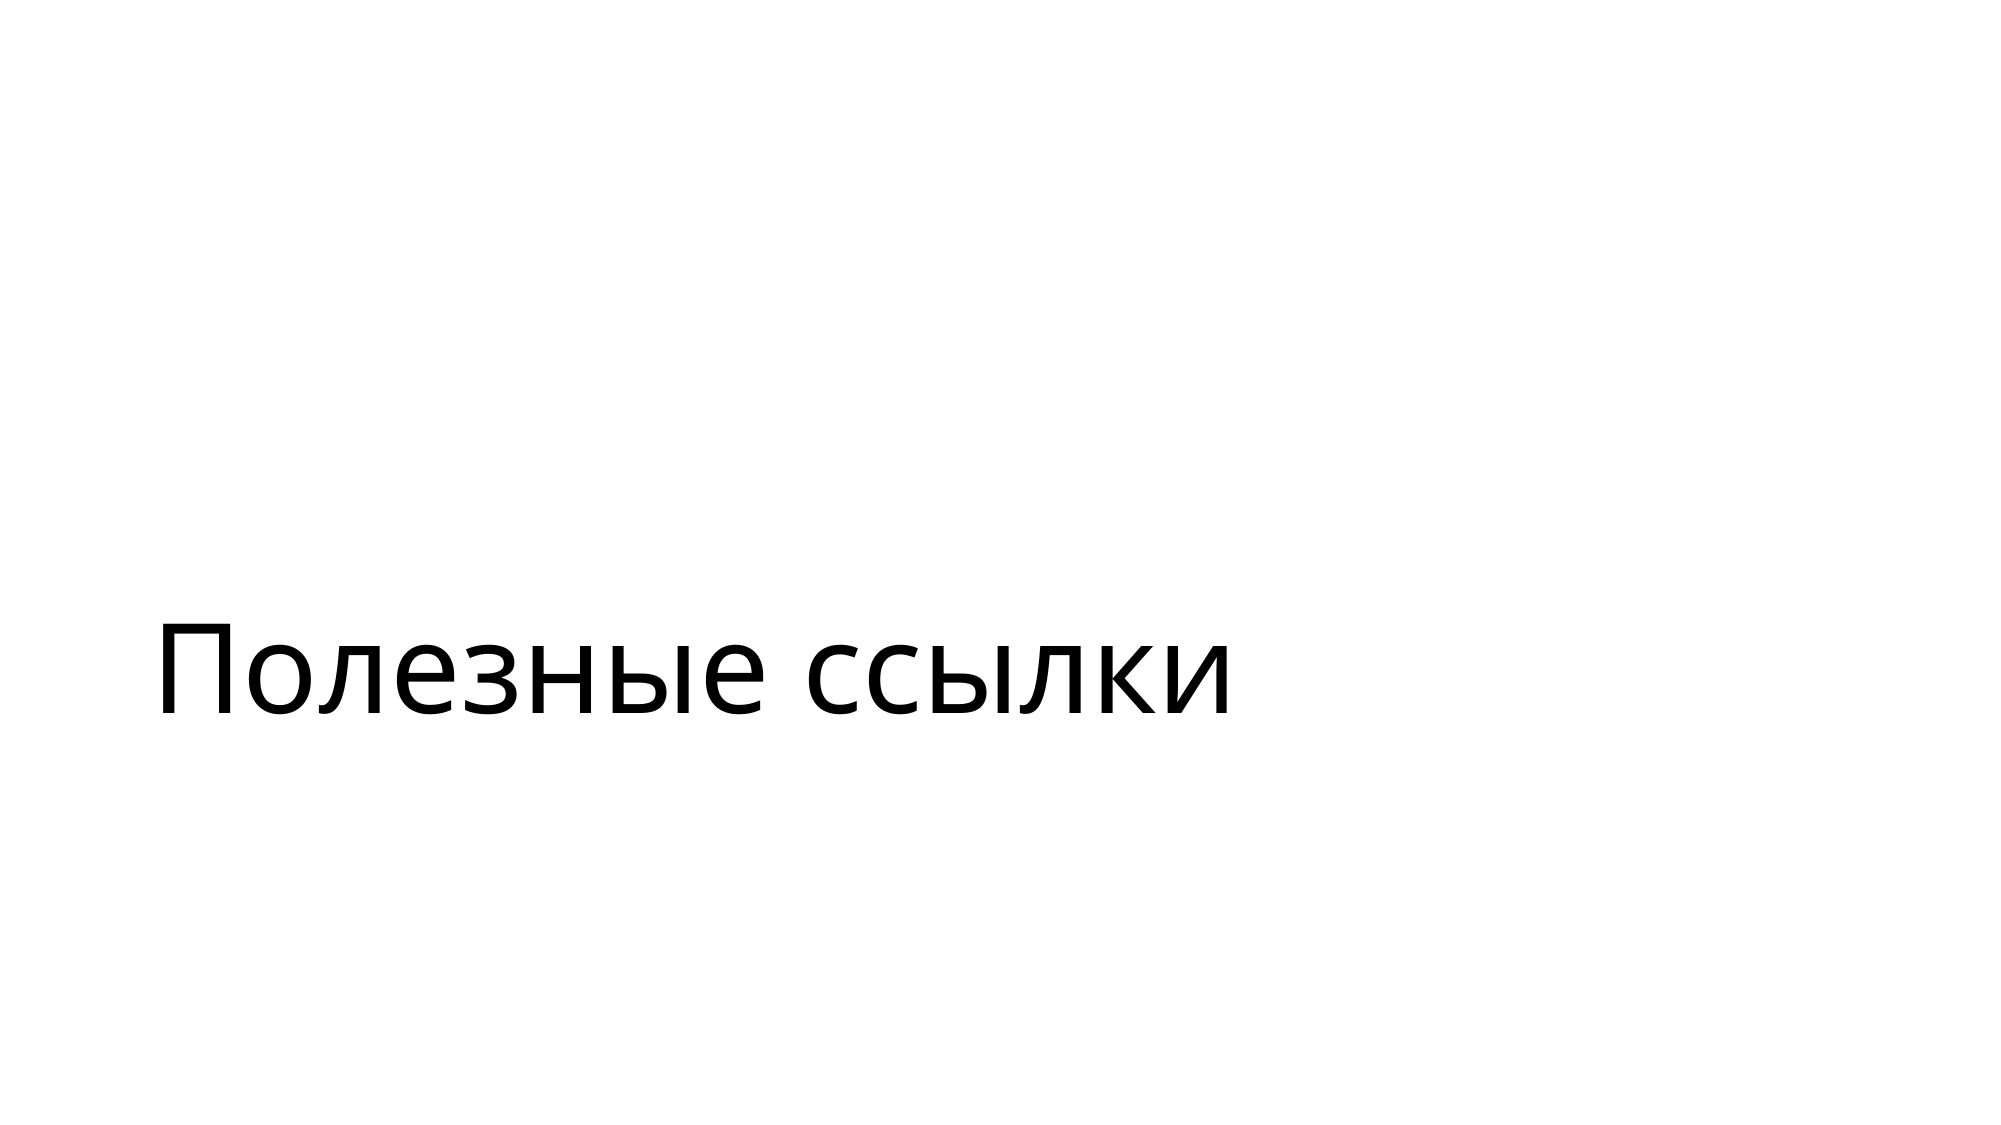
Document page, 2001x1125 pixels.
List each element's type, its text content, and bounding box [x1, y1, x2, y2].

title Полезные ссылки [136, 280, 1862, 749]
